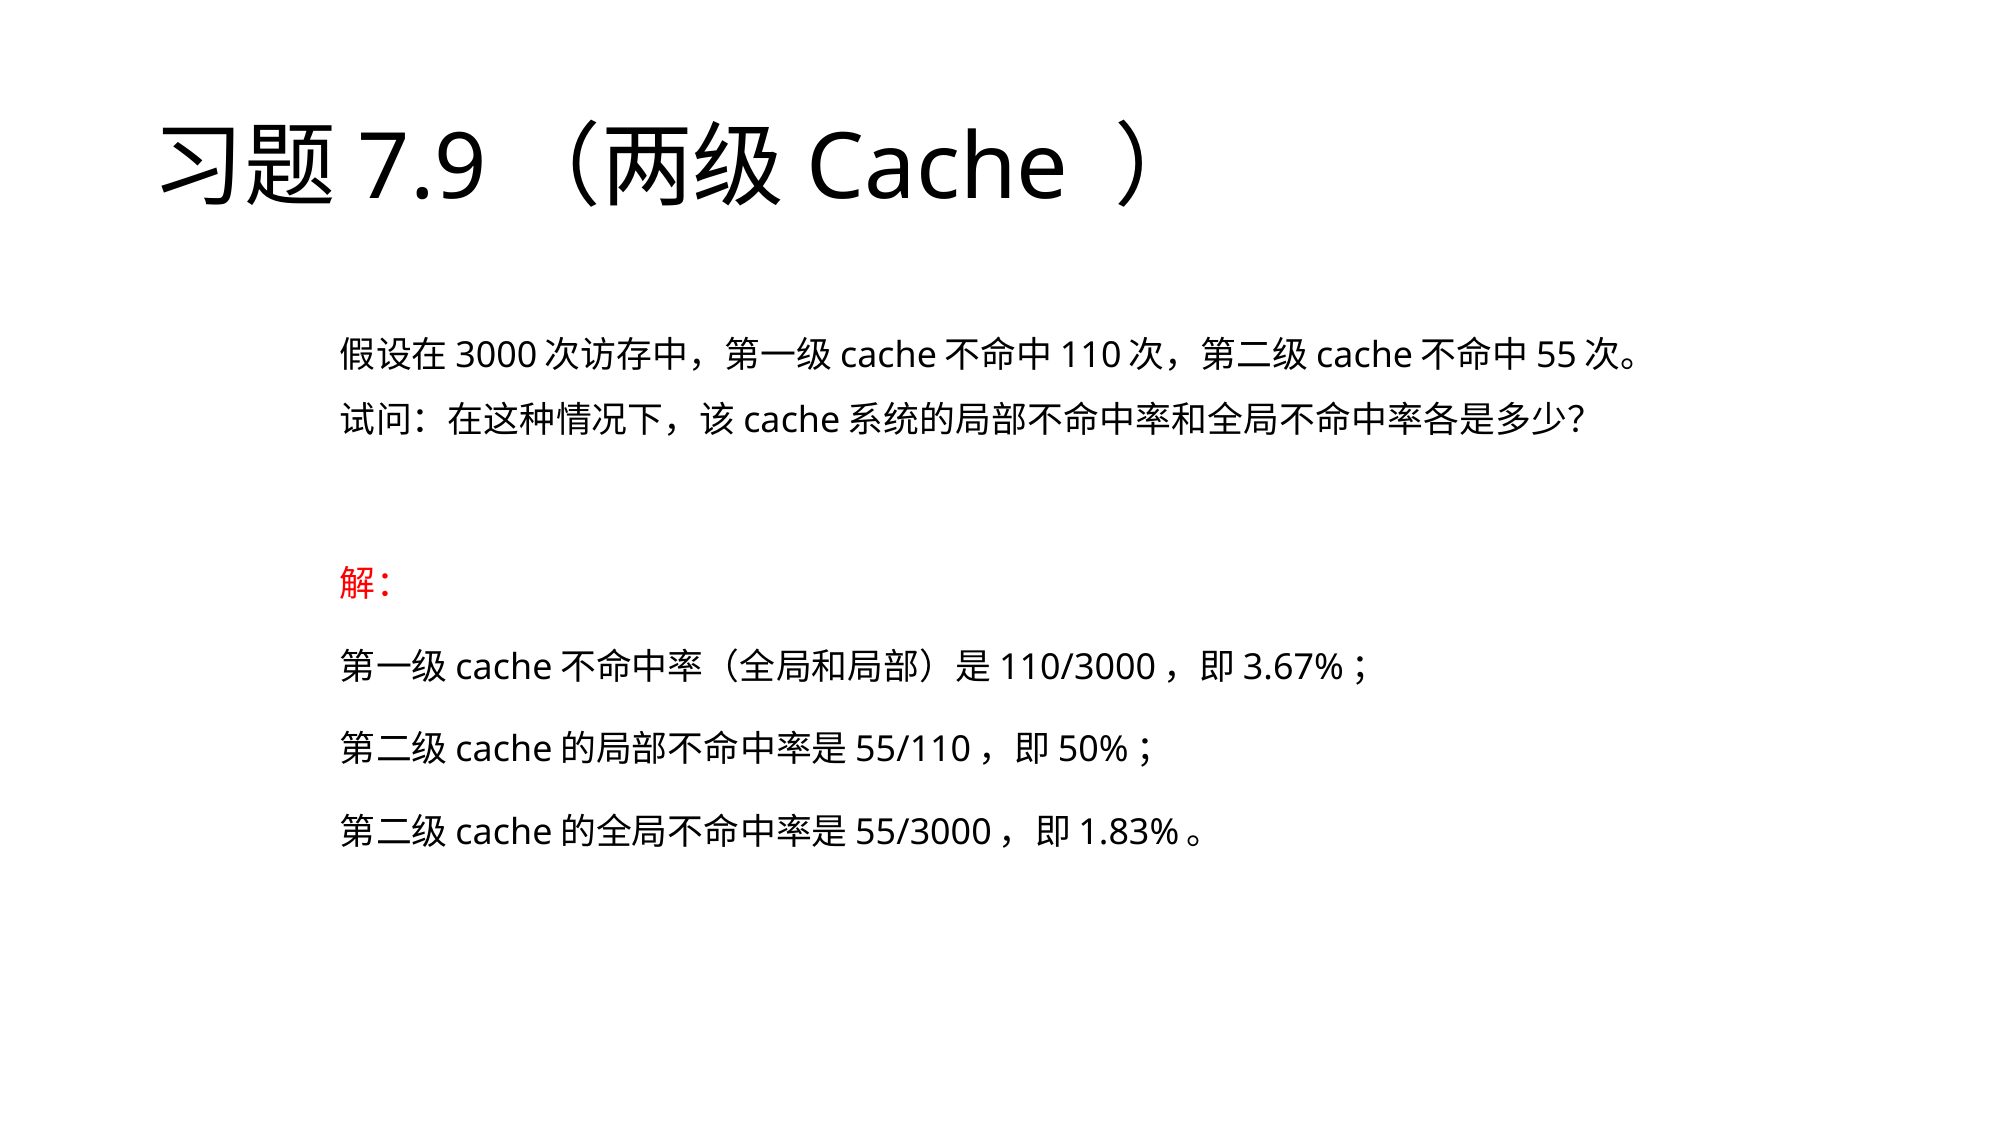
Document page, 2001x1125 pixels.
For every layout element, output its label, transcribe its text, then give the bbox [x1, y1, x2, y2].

title 习题7.9（两级Cache ） [137, 59, 1863, 278]
list 假设在3000次访存中，第一级cache不命中110次，第二级cache不命中55次。试问：在这种情况下，该cache系统的局部不命中率和全局不命中率各是多少？ 解： 第一级cache不命中率（全局和局部）是110/3000，即3.67%； 第二级cache的局部不命中率是55/110，即50%； 第二级cache的全局不命中率是55/3000，即1.83%。 [324, 302, 1675, 904]
